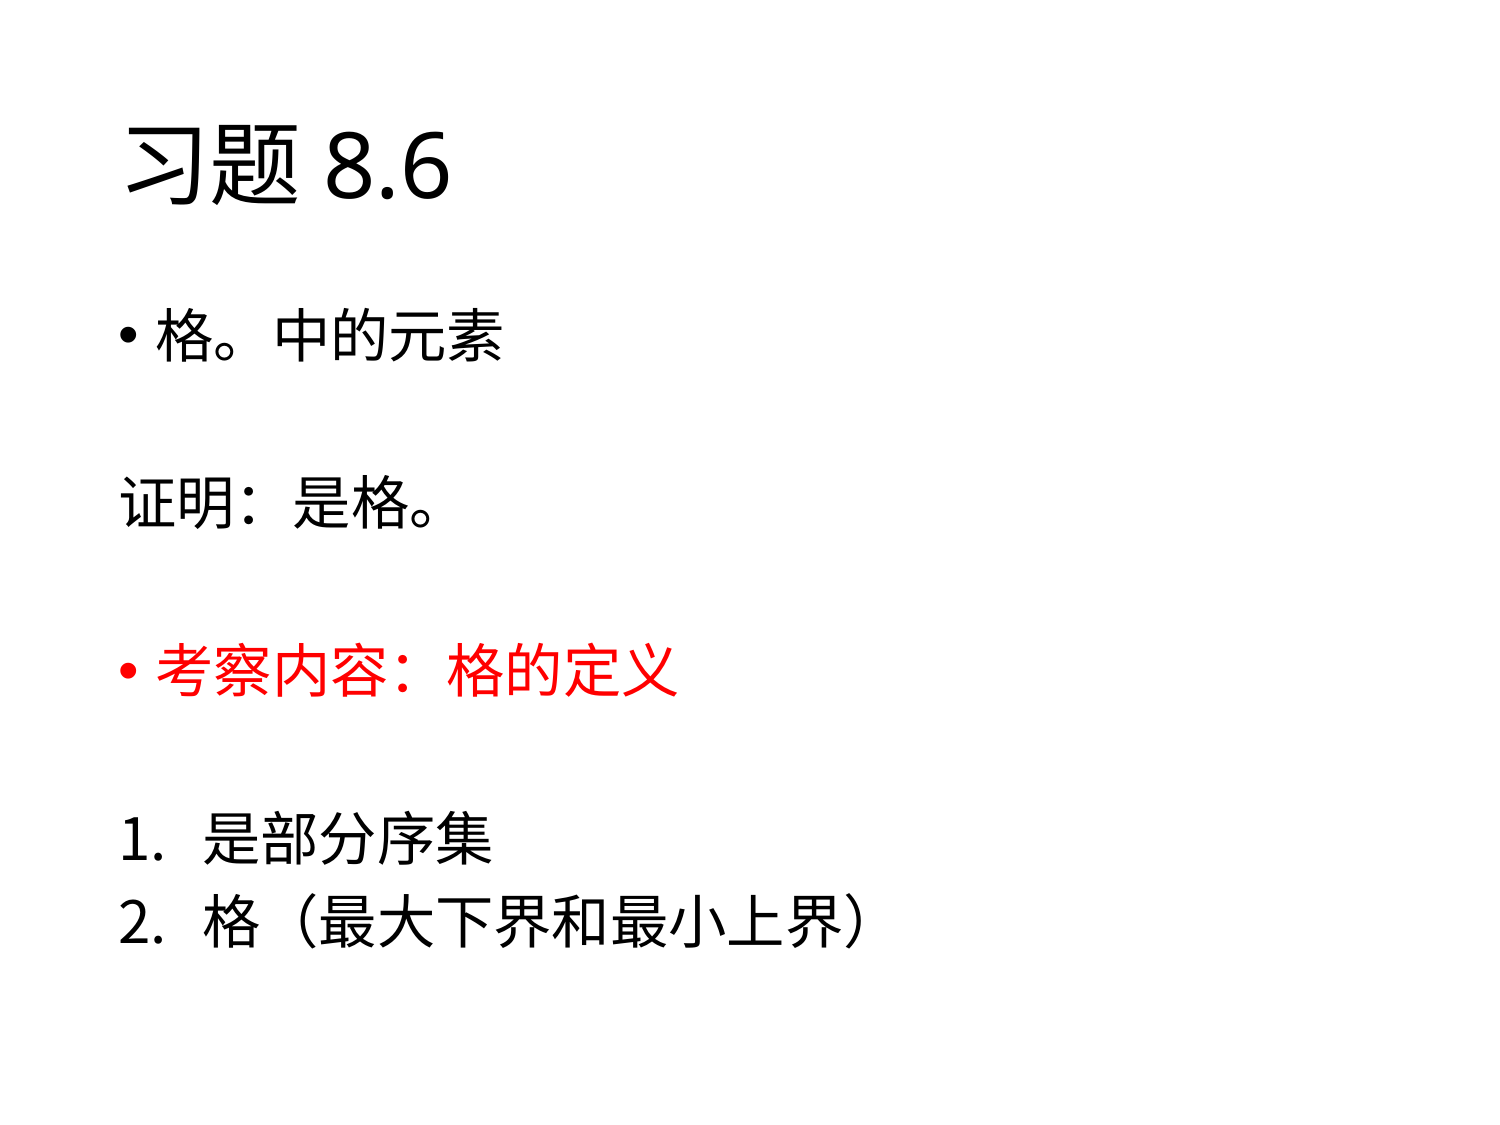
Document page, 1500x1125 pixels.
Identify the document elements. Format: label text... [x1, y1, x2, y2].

title 习题8.6 [103, 59, 1397, 278]
